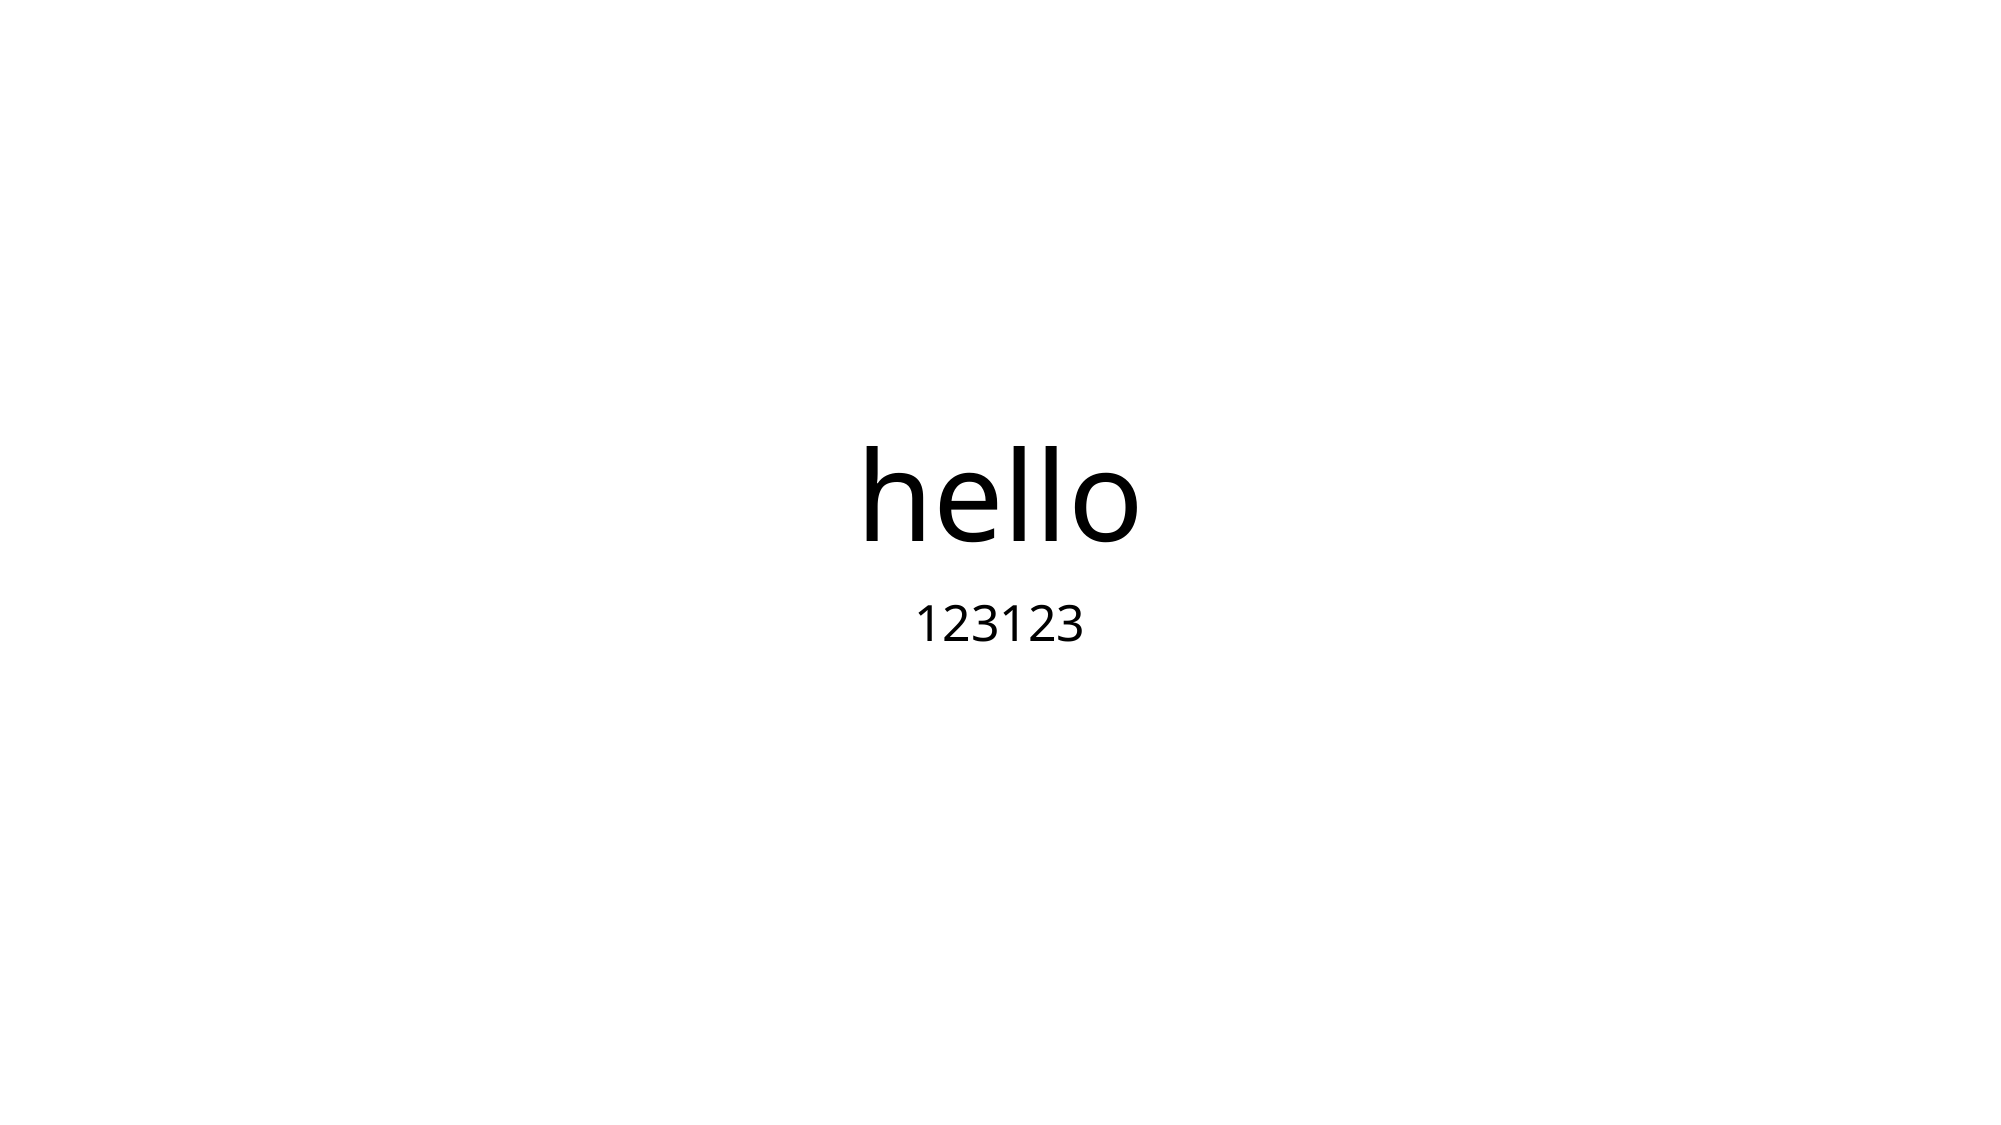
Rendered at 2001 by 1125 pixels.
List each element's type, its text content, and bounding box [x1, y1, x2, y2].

subtitle 123123 [249, 590, 1750, 863]
title hello [249, 184, 1750, 576]
